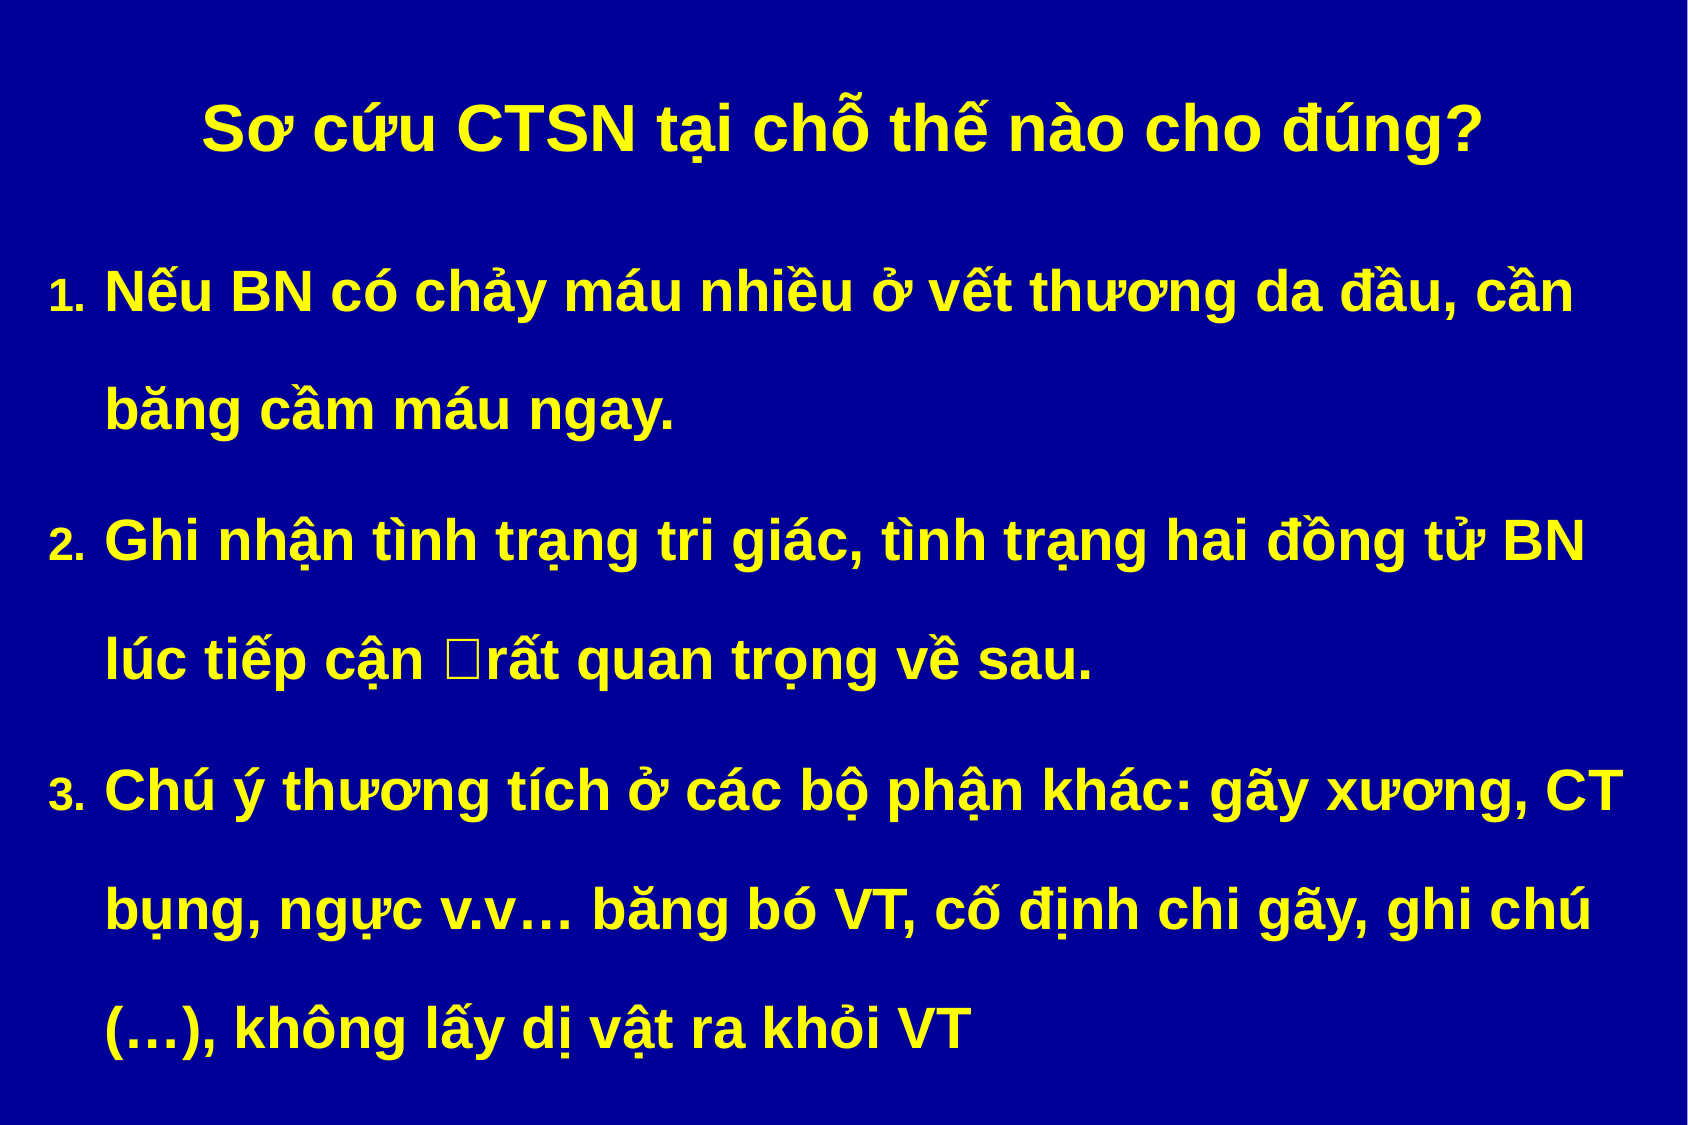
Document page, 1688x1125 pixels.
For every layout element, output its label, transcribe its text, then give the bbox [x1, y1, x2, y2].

title Sơ cứu CTSN tại chỗ thế nào cho đúng? [86, 31, 1602, 196]
list Nếu BN có chảy máu nhiều ở vết thương da đầu, cần băng cầm máu ngay. Ghi nhận tình trạng tri giác, tình trạng hai đồng tử BN lúc tiếp cận rất quan trọng về sau. Chú ý thương tích ở các bộ phận khác: gãy xương, CT bụng, ngực v.v… băng bó VT, cố định chi gãy, ghi chú (…), không lấy dị vật ra khỏi VT [33, 196, 1675, 1125]
